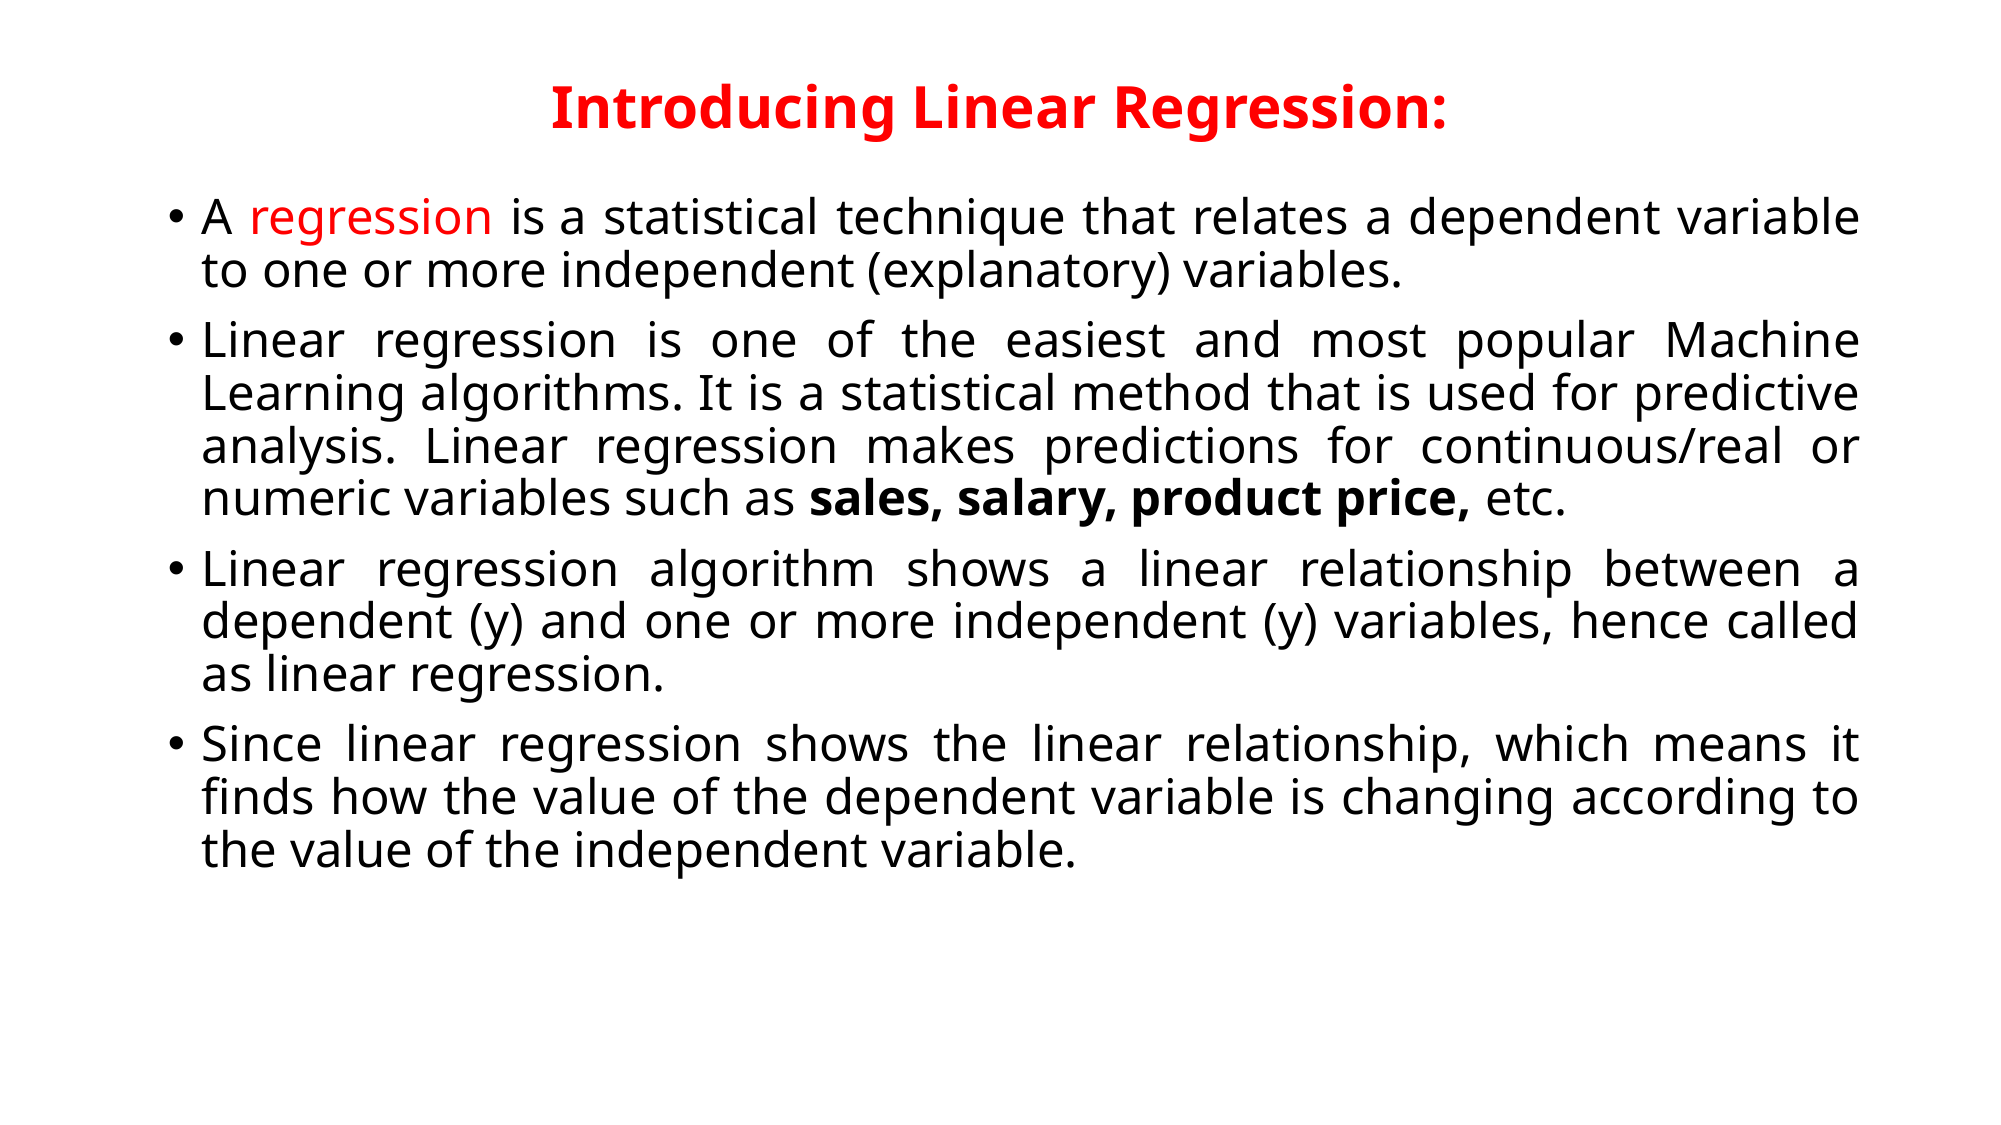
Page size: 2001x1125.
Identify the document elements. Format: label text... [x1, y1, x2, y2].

list A regression is a statistical technique that relates a dependent variable to one or more independent (explanatory) variables. Linear regression is one of the easiest and most popular Machine Learning algorithms. It is a statistical method that is used for predictive analysis. Linear regression makes predictions for continuous/real or numeric variables such as sales, salary, product price, etc. Linear regression algorithm shows a linear relationship between a dependent (y) and one or more independent (y) variables, hence called as linear regression. Since linear regression shows the linear relationship, which means it finds how the value of the dependent variable is changing according to the value of the independent variable. [152, 185, 1878, 899]
title Introducing Linear Regression: [137, 59, 1863, 160]
